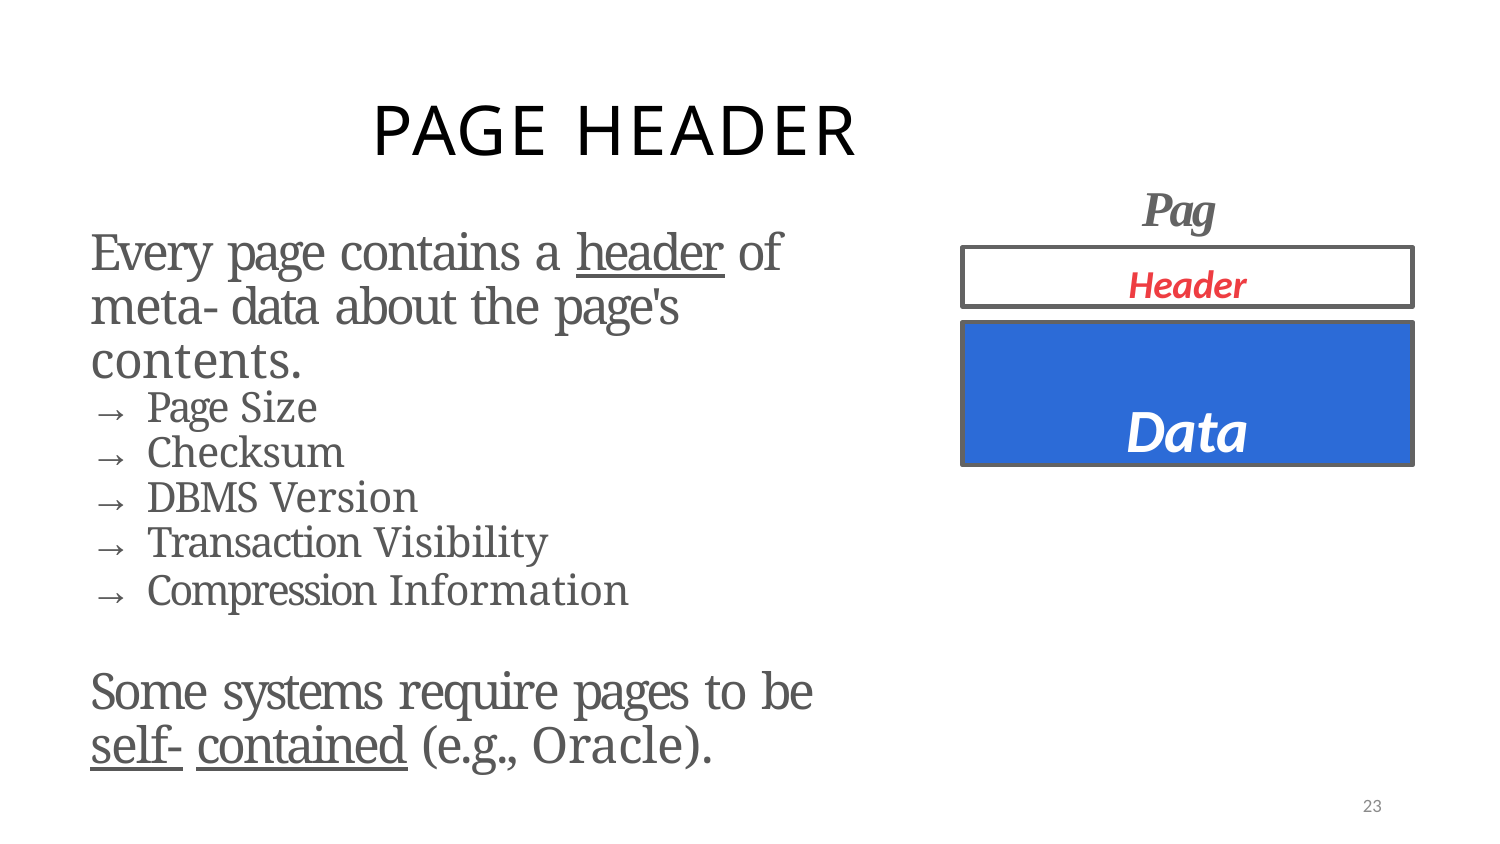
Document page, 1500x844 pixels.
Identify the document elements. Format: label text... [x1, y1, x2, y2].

text_box Data [962, 322, 1413, 466]
text_box Page [1139, 174, 1236, 247]
slide_number 23 [1059, 782, 1397, 827]
title PAGE HEADER [103, 54, 1397, 199]
text_box Every page contains a header of meta- data about the page's contents. → Page Size → Checksum → DBMS Version → Transaction Visibility → Compression Information Some systems require pages to be self- contained (e.g., Oracle). [87, 217, 837, 774]
text_box Header [962, 247, 1413, 307]
